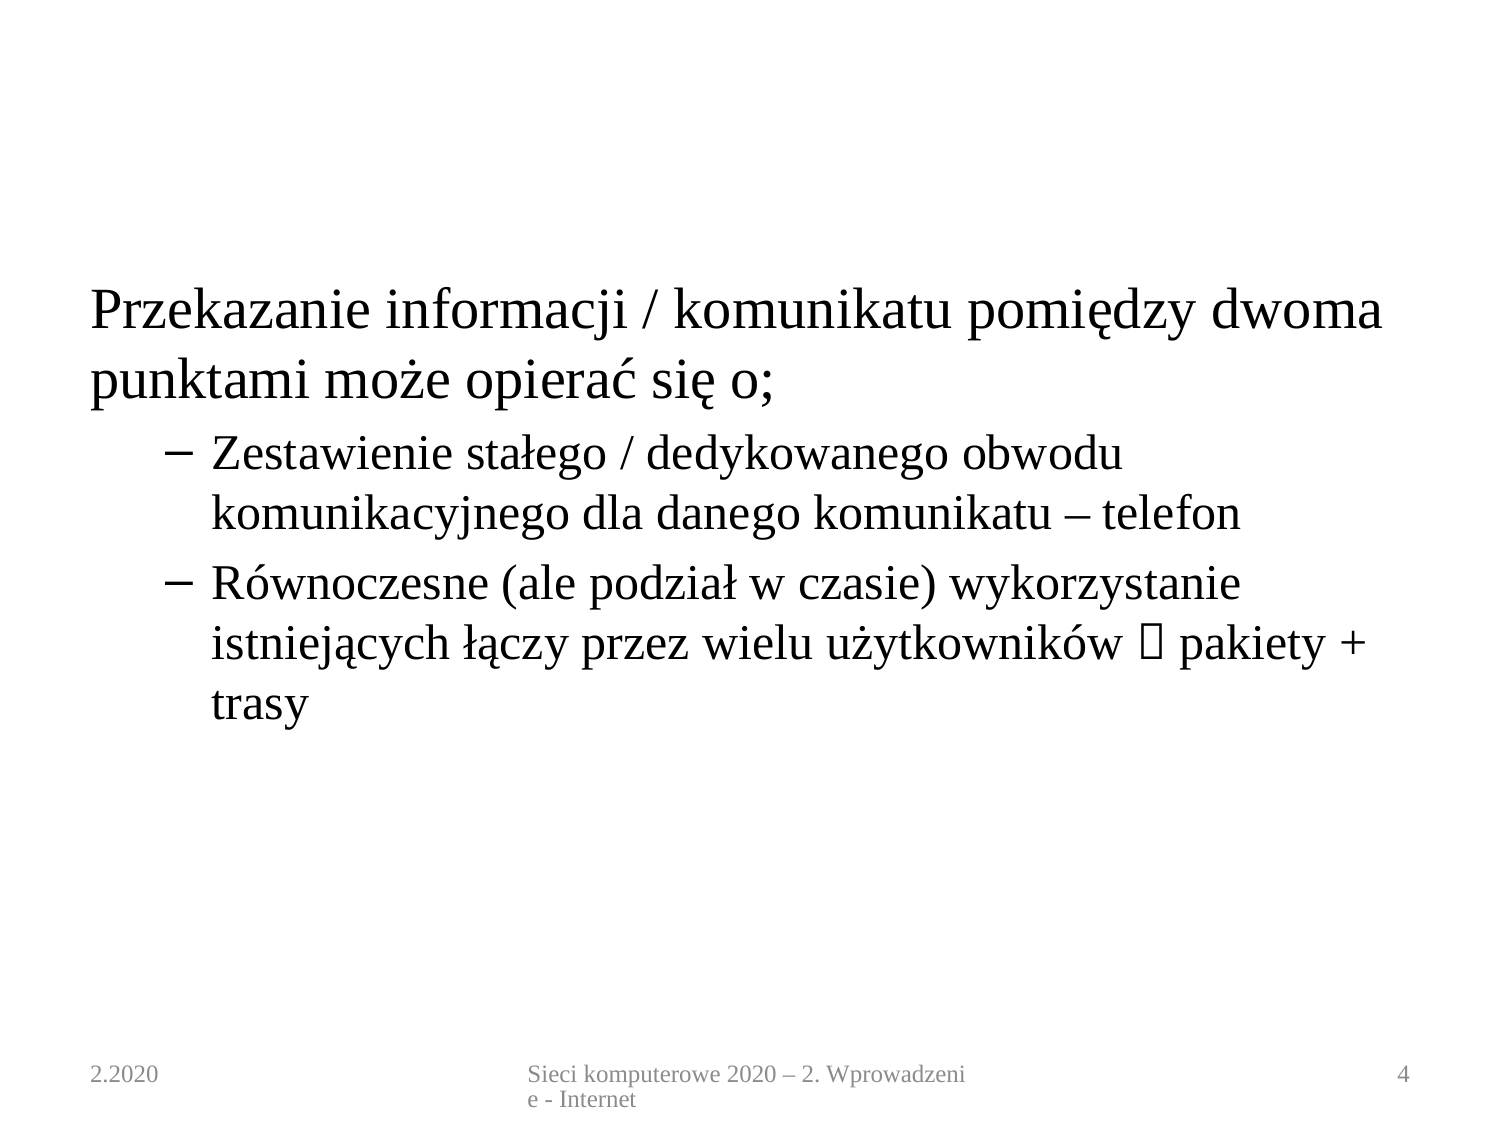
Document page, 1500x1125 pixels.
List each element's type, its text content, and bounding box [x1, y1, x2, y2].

list Przekazanie informacji / komunikatu pomiędzy dwoma punktami może opierać się o; Zestawienie stałego / dedykowanego obwodu komunikacyjnego dla danego komunikatu – telefon Równoczesne (ale podział w czasie) wykorzystanie istniejących łączy przez wielu użytkowników  pakiety + trasy [75, 262, 1425, 1005]
slide_number 2.2020 [75, 1042, 425, 1103]
slide_number 4 [1074, 1042, 1425, 1103]
footer Sieci komputerowe 2020 – 2. Wprowadzenie - Internet [512, 1042, 988, 1103]
